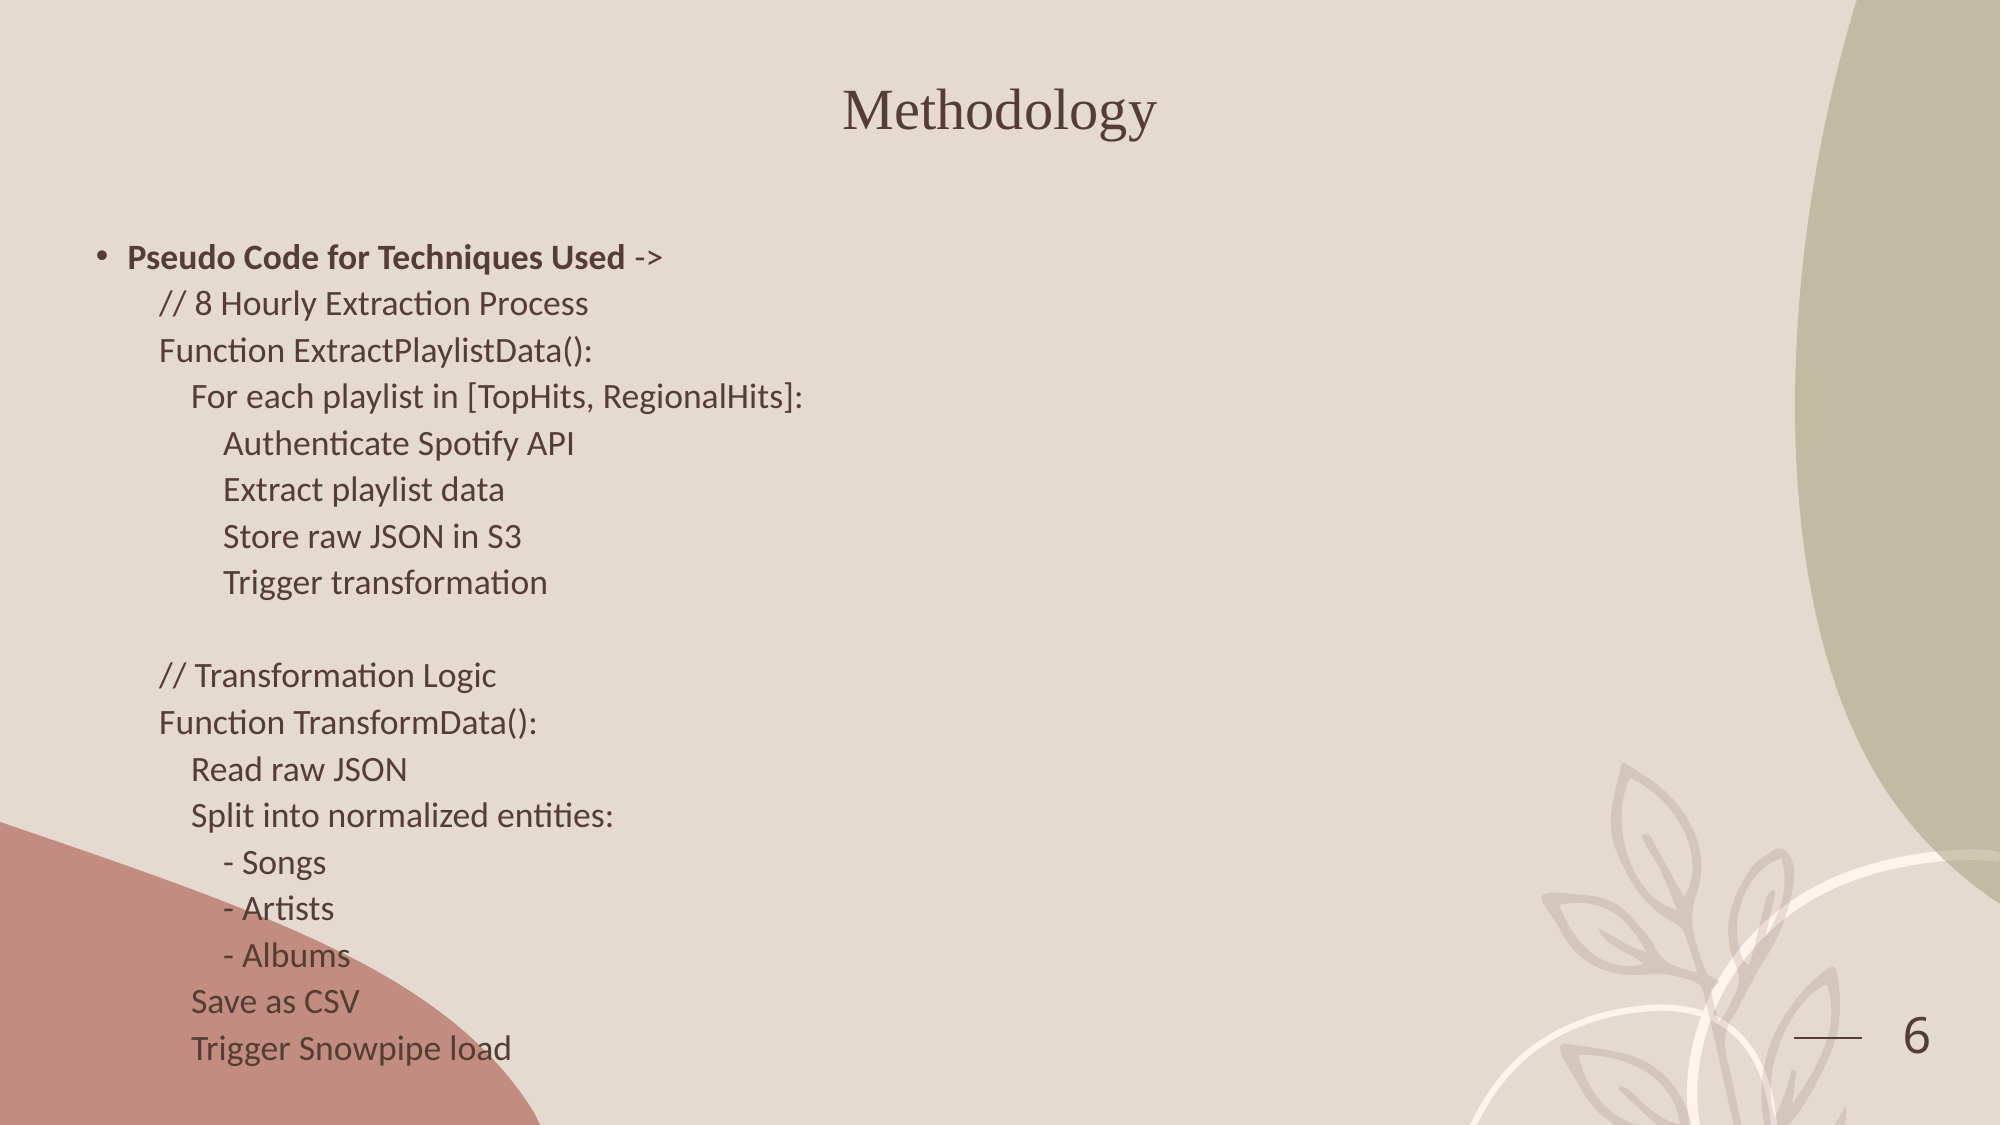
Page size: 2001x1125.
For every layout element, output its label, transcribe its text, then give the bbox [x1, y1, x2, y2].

title Methodology [382, 0, 1618, 150]
slide_number 6 [1862, 964, 1971, 1112]
list Pseudo Code for Techniques Used -> // 8 Hourly Extraction Process Function ExtractPlaylistData(): For each playlist in [TopHits, RegionalHits]: Authenticate Spotify API Extract playlist data Store raw JSON in S3 Trigger transformation // Transformation Logic Function TransformData(): Read raw JSON Split into normalized entities: - Songs - Artists - Albums Save as CSV Trigger Snowpipe load [80, 230, 1682, 1084]
